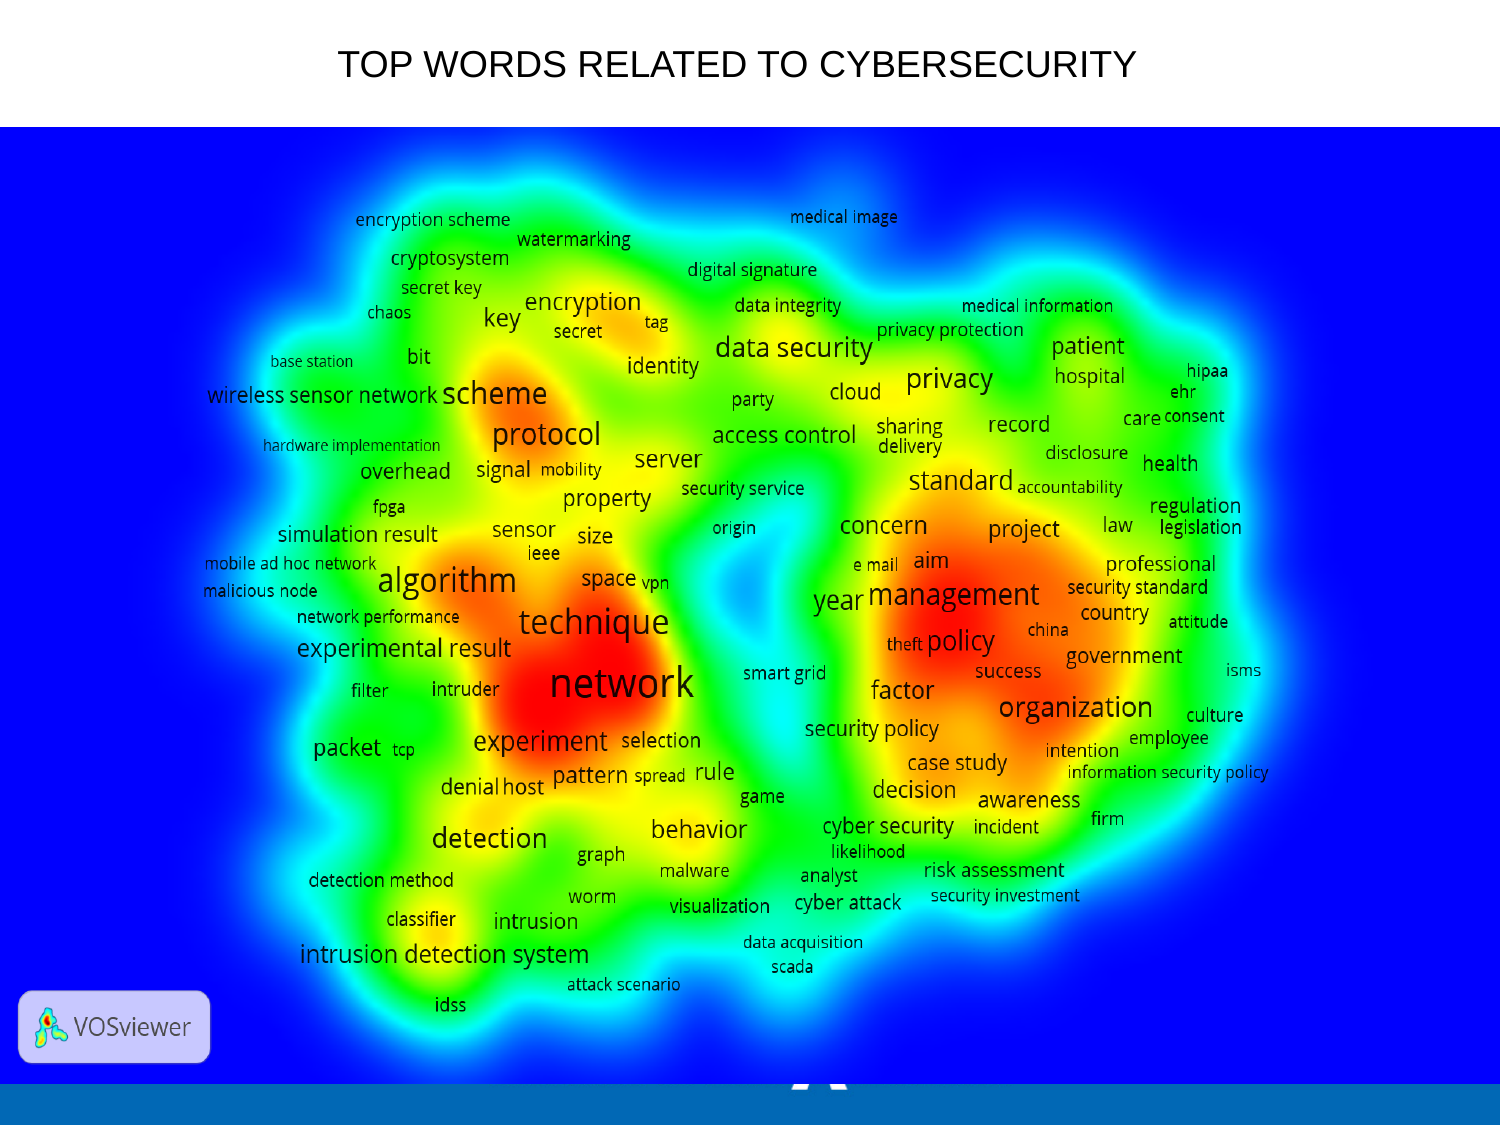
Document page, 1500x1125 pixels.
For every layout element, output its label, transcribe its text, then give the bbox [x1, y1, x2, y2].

picture [0, 0, 1500, 1125]
text_box TOP WORDS RELATED TO CYBERSECURITY [322, 32, 1153, 92]
